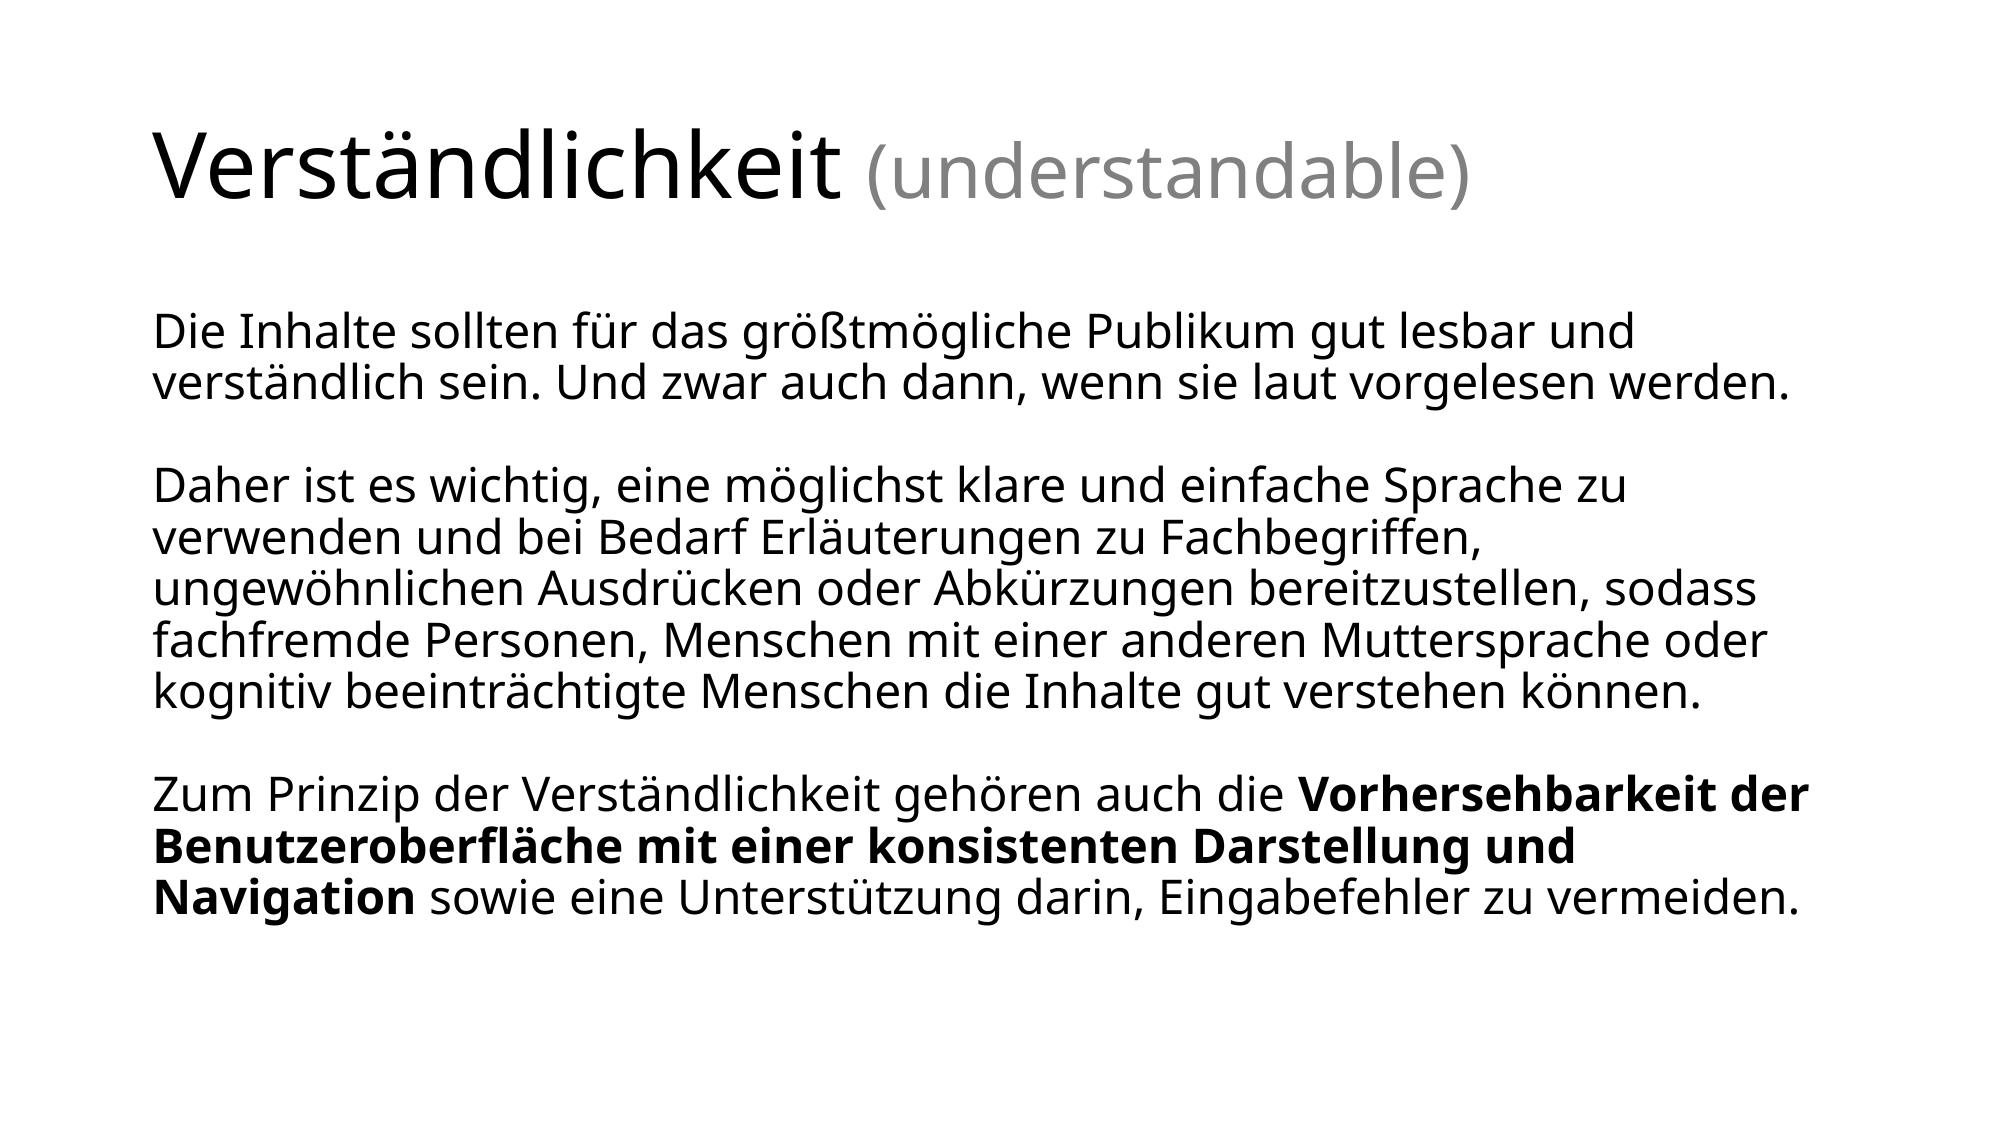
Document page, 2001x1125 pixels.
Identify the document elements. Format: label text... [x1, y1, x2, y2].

list Die Inhalte sollten für das größtmögliche Publikum gut lesbar und verständlich sein. Und zwar auch dann, wenn sie laut vorgelesen werden. Daher ist es wichtig, eine möglichst klare und einfache Sprache zu verwenden und bei Bedarf Erläuterungen zu Fachbegriffen, ungewöhnlichen Ausdrücken oder Abkürzungen bereitzustellen, sodass fachfremde Personen, Menschen mit einer anderen Muttersprache oder kognitiv beeinträchtigte Menschen die Inhalte gut verstehen können. Zum Prinzip der Verständlichkeit gehören auch die Vorhersehbarkeit der Benutzeroberfläche mit einer konsistenten Darstellung und Navigation sowie eine Unterstützung darin, Eingabefehler zu vermeiden. [137, 299, 1863, 1014]
title Verständlichkeit (understandable) [137, 59, 1863, 278]
